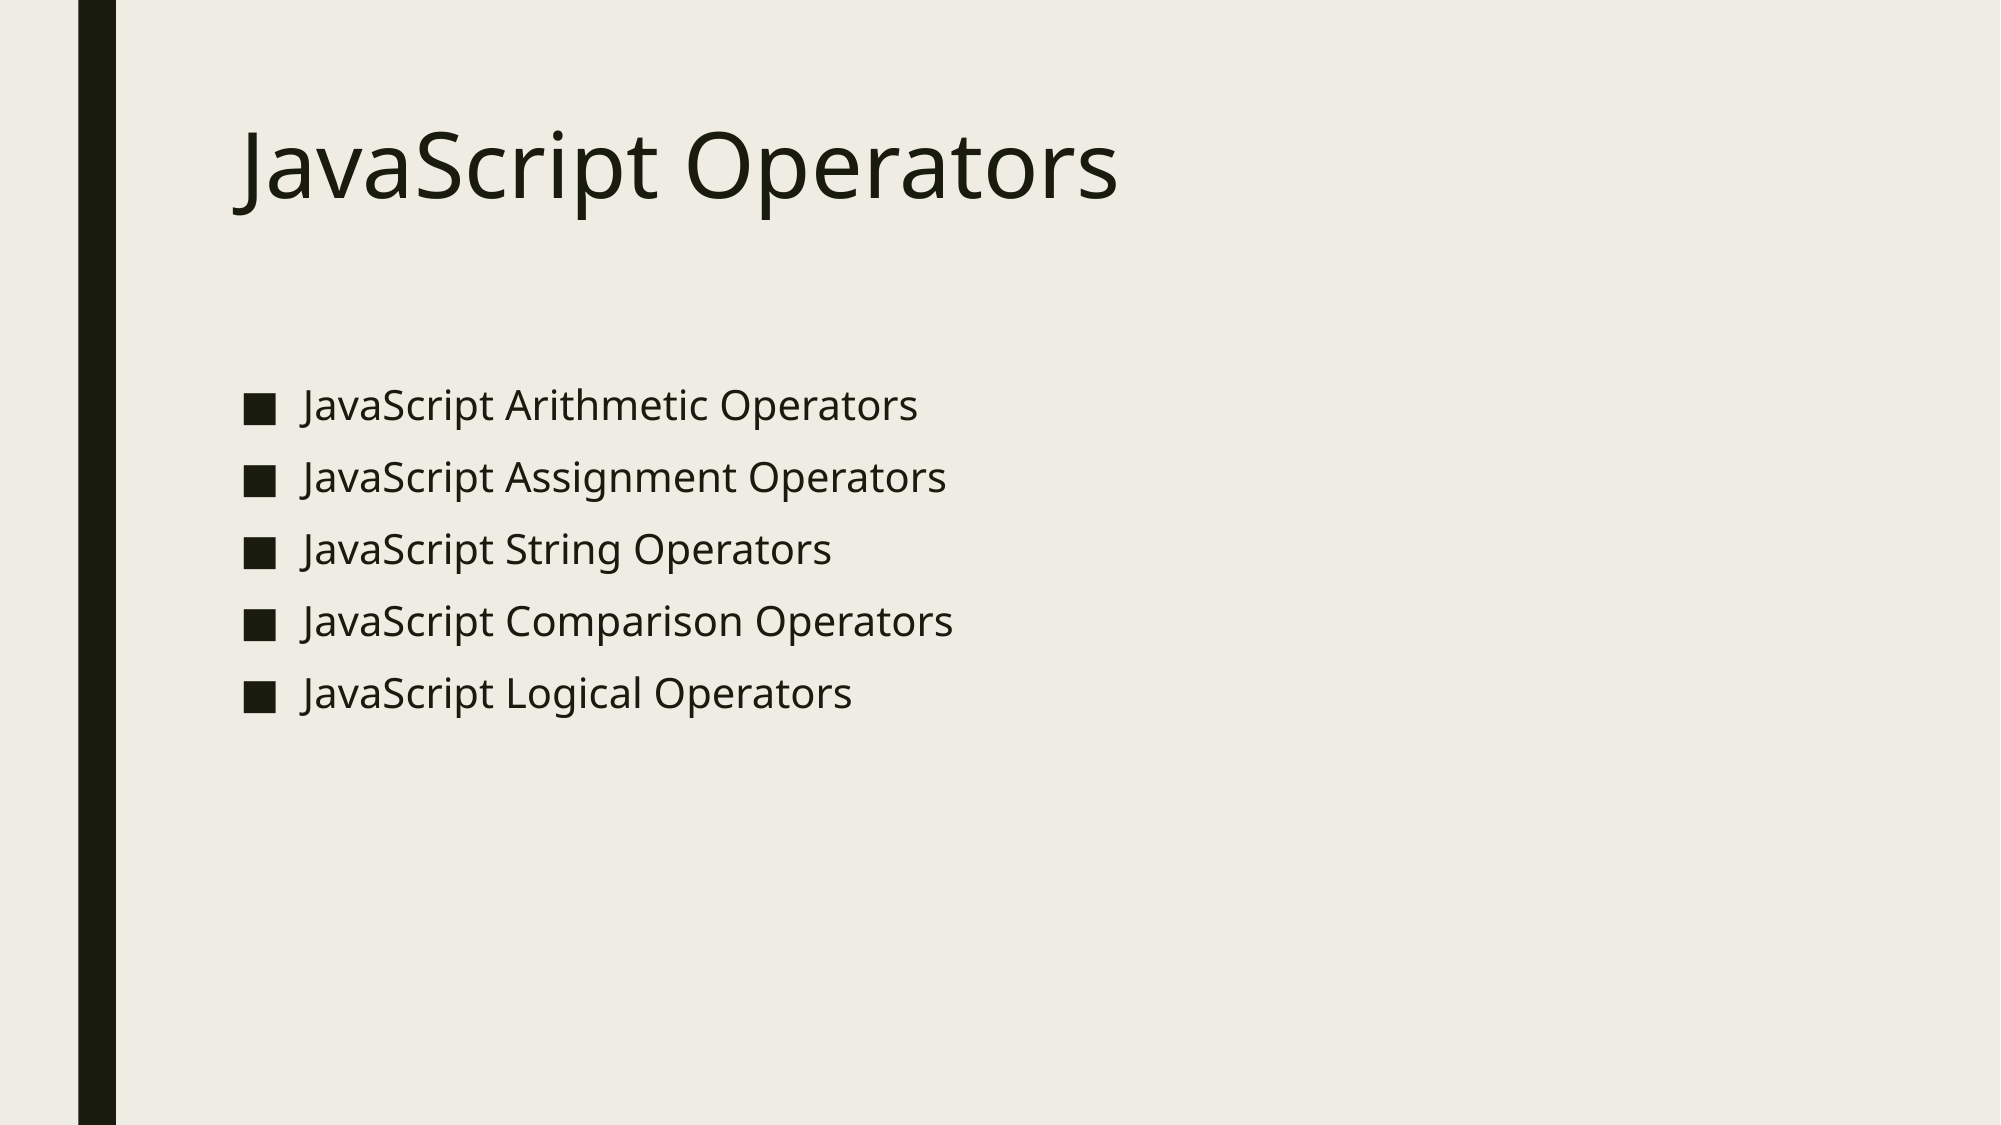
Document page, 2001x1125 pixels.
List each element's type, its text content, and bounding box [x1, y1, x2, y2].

title JavaScript Operators [225, 112, 1800, 357]
list JavaScript Arithmetic Operators JavaScript Assignment Operators JavaScript String Operators JavaScript Comparison Operators JavaScript Logical Operators [225, 375, 1800, 963]
